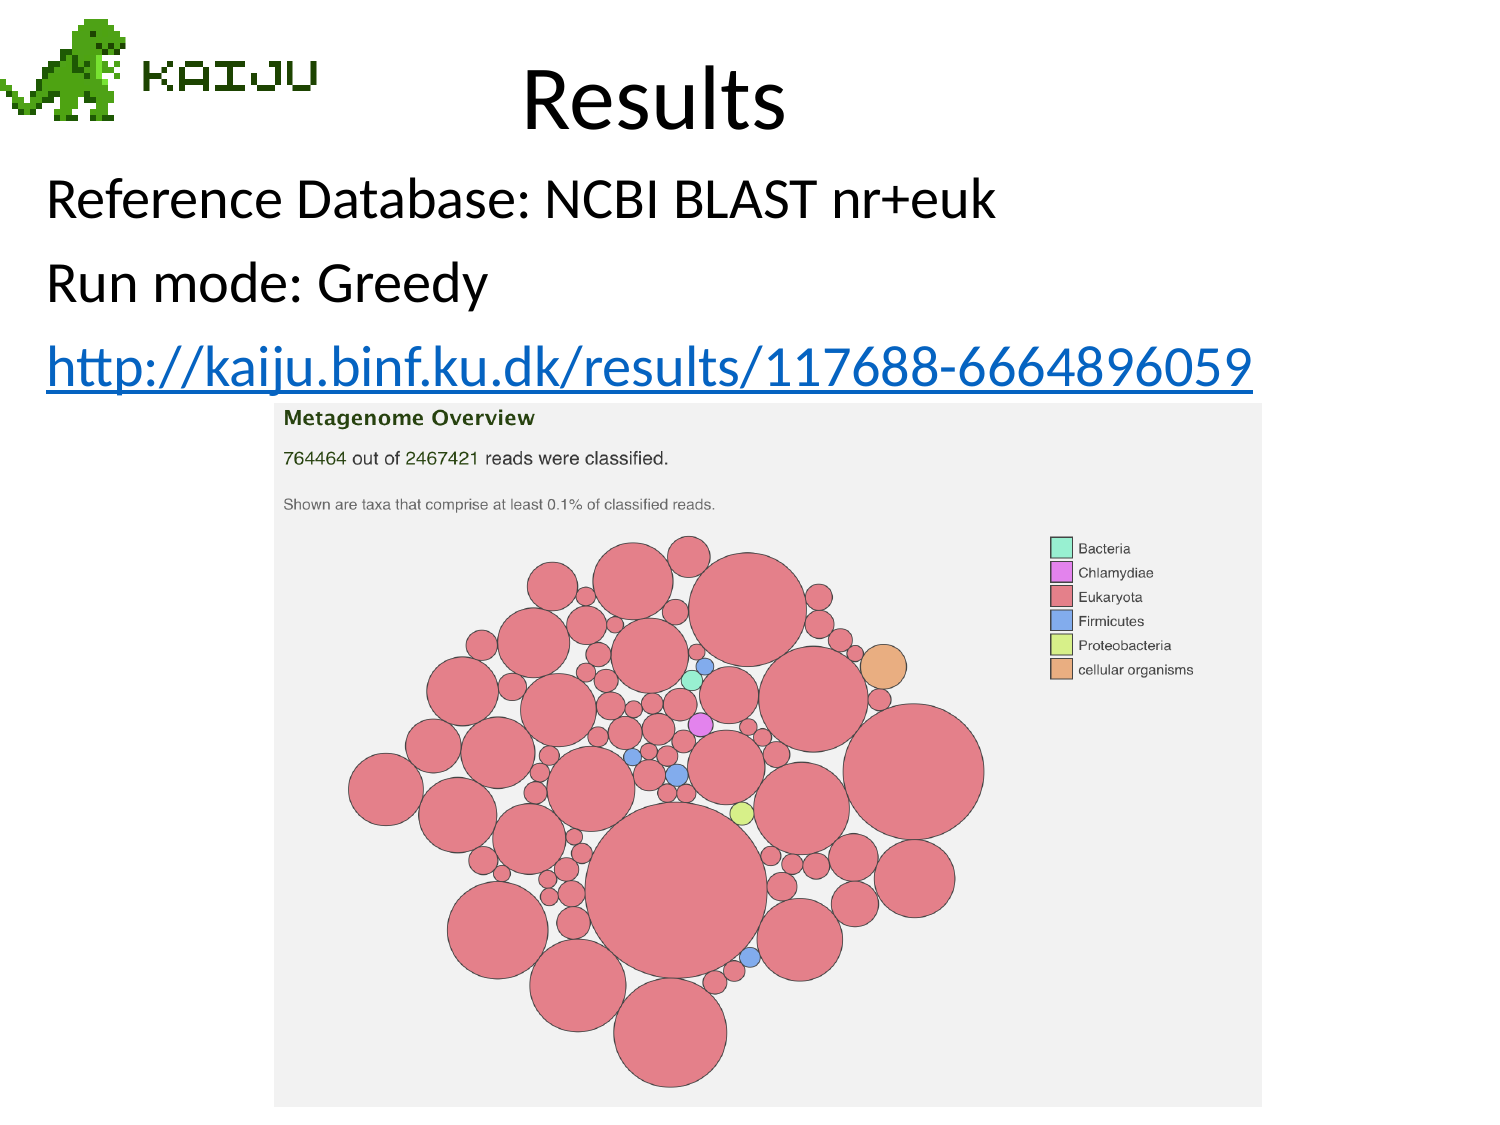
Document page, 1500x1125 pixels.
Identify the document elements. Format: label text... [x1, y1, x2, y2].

picture [0, 18, 334, 121]
picture [273, 402, 1262, 1107]
list Reference Database: NCBI BLAST nr+euk Run mode: Greedy http://kaiju.binf.ku.dk/results/117688-6664896059 [31, 160, 1397, 1085]
text_box Results [506, 40, 1207, 161]
